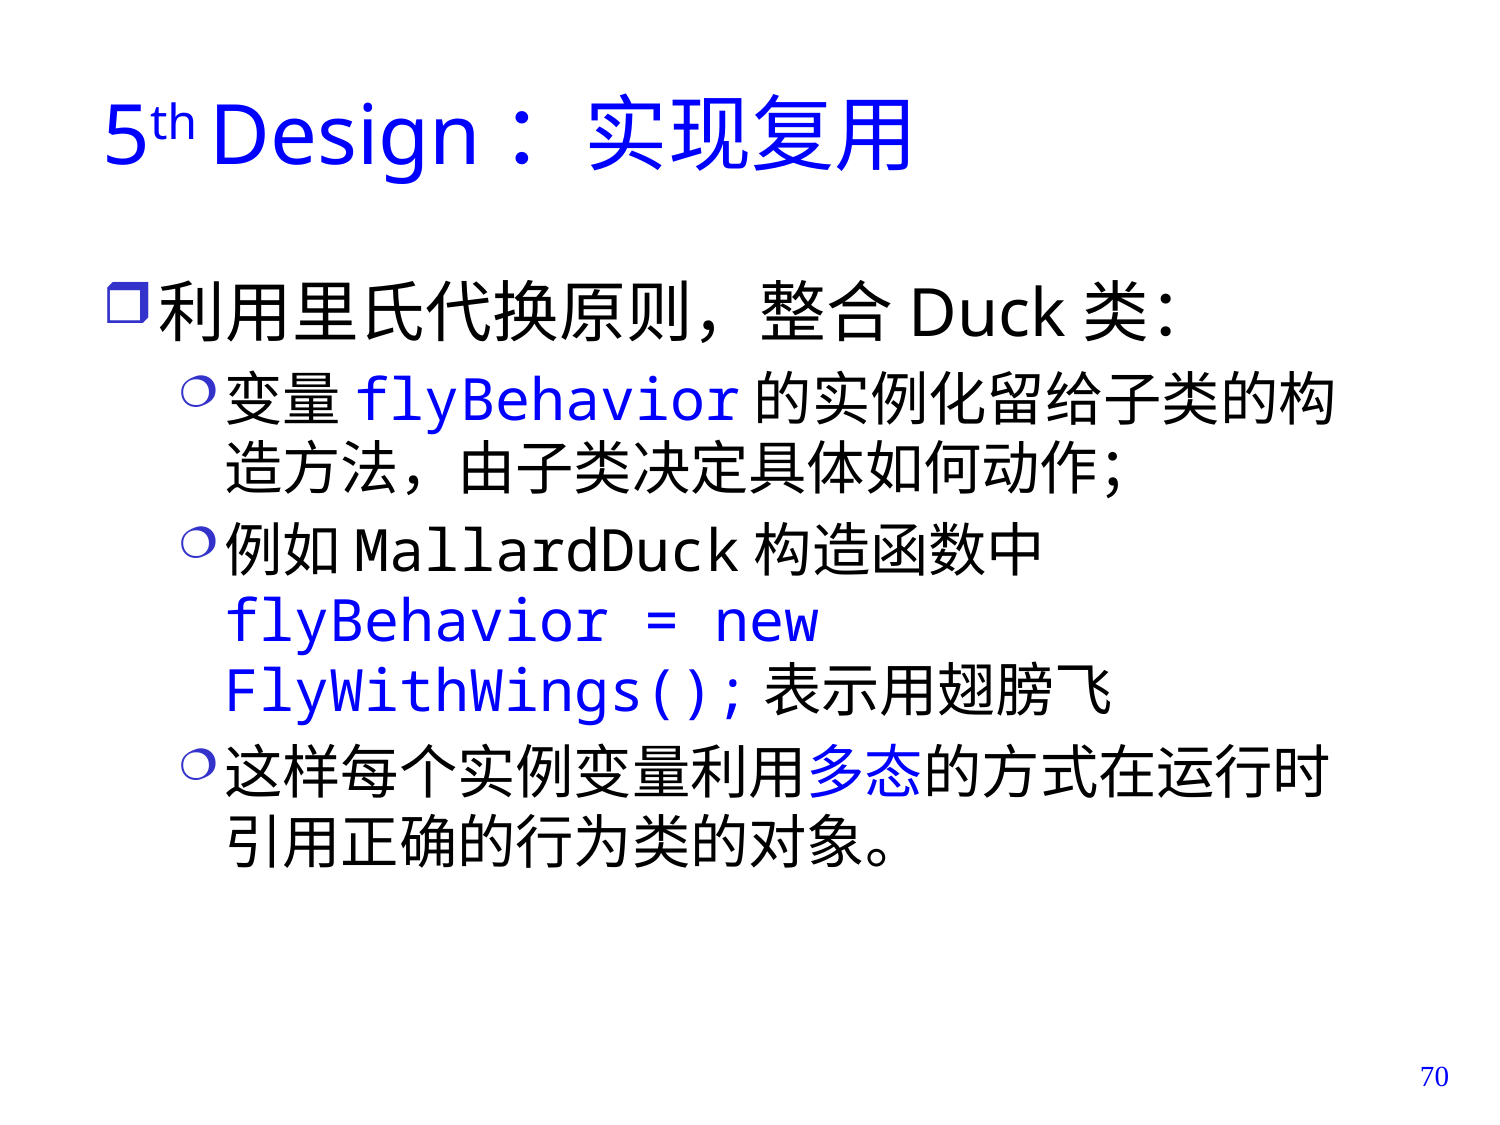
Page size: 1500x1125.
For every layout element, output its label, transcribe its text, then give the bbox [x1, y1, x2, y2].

slide_number 70 [1364, 1049, 1465, 1125]
list 利用里氏代换原则，整合Duck类： 变量flyBehavior的实例化留给子类的构造方法，由子类决定具体如何动作； 例如MallardDuck构造函数中flyBehavior = new FlyWithWings();表示用翅膀飞 这样每个实例变量利用多态的方式在运行时引用正确的行为类的对象。 [87, 262, 1363, 1025]
title 5th Design：实现复用 [87, 37, 1363, 225]
